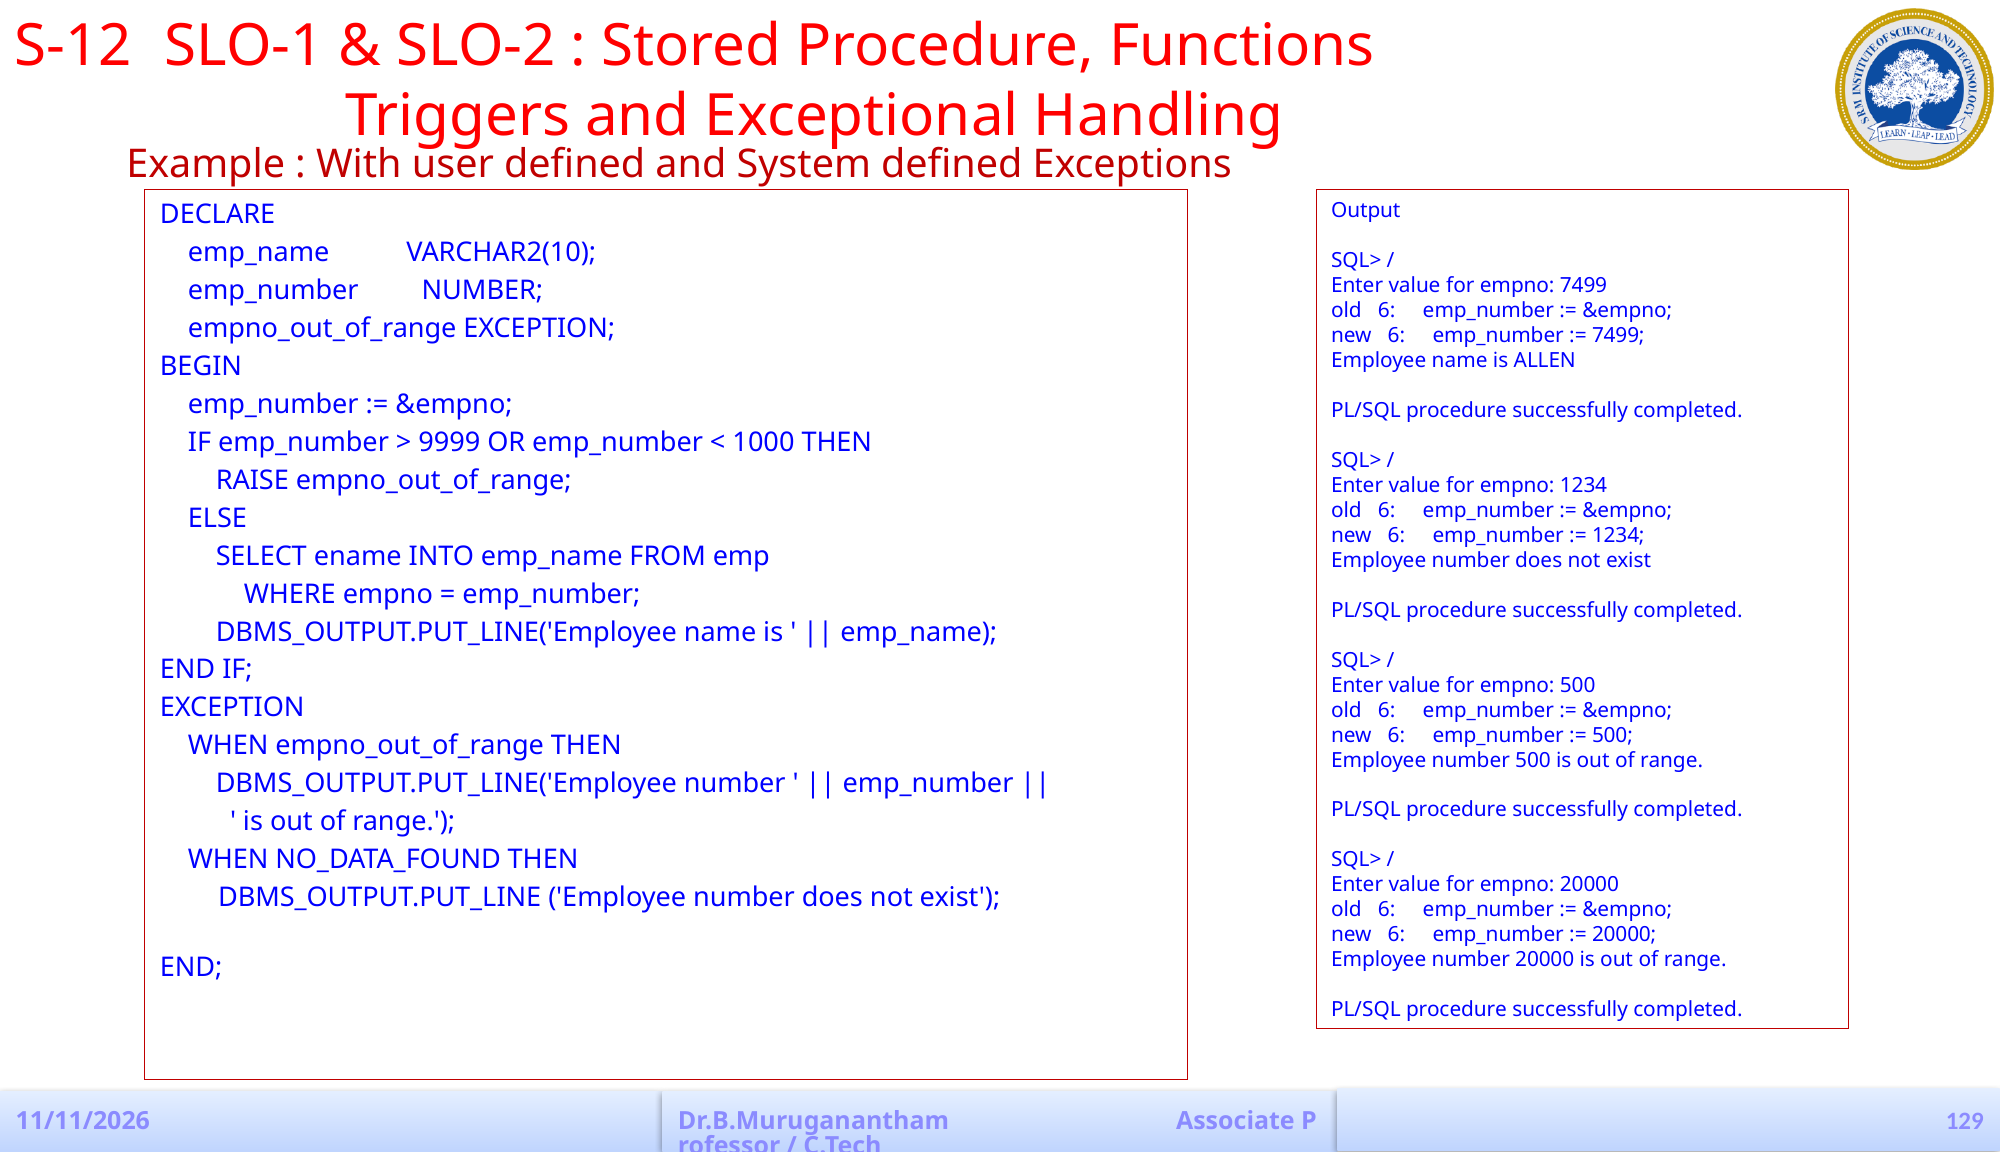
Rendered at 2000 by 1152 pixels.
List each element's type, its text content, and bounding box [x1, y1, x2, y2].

list DECLARE emp_name VARCHAR2(10); emp_number NUMBER; empno_out_of_range EXCEPTION; BEGIN emp_number := &empno; IF emp_number > 9999 OR emp_number < 1000 THEN RAISE empno_out_of_range; ELSE SELECT ename INTO emp_name FROM emp WHERE empno = emp_number; DBMS_OUTPUT.PUT_LINE('Employee name is ' || emp_name); END IF; EXCEPTION WHEN empno_out_of_range THEN DBMS_OUTPUT.PUT_LINE('Employee number ' || emp_number || ' is out of range.'); WHEN NO_DATA_FOUND THEN DBMS_OUTPUT.PUT_LINE ('Employee number does not exist'); END; [144, 193, 1188, 1080]
text_box Output SQL> / Enter value for empno: 7499 old 6: emp_number := &empno; new 6: emp_number := 7499; Employee name is ALLEN PL/SQL procedure successfully completed. SQL> / Enter value for empno: 1234 old 6: emp_number := &empno; new 6: emp_number := 1234; Employee number does not exist PL/SQL procedure successfully completed. SQL> / Enter value for empno: 500 old 6: emp_number := &empno; new 6: emp_number := 500; Employee number 500 is out of range. PL/SQL procedure successfully completed. SQL> / Enter value for empno: 20000 old 6: emp_number := &empno; new 6: emp_number := 20000; Employee number 20000 is out of range. PL/SQL procedure successfully completed. [1316, 189, 1849, 1029]
text_box S-12 SLO-1 & SLO-2 : Stored Procedure, Functions Triggers and Exceptional Handling [0, 0, 1867, 155]
footer Dr.B.Muruganantham Associate Professor / C.Tech [662, 1091, 1338, 1152]
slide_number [0, 1091, 662, 1152]
picture [1835, 8, 1994, 170]
text_box Example : With user defined and System defined Exceptions [111, 130, 1248, 193]
slide_number 129 [1337, 1088, 2000, 1151]
